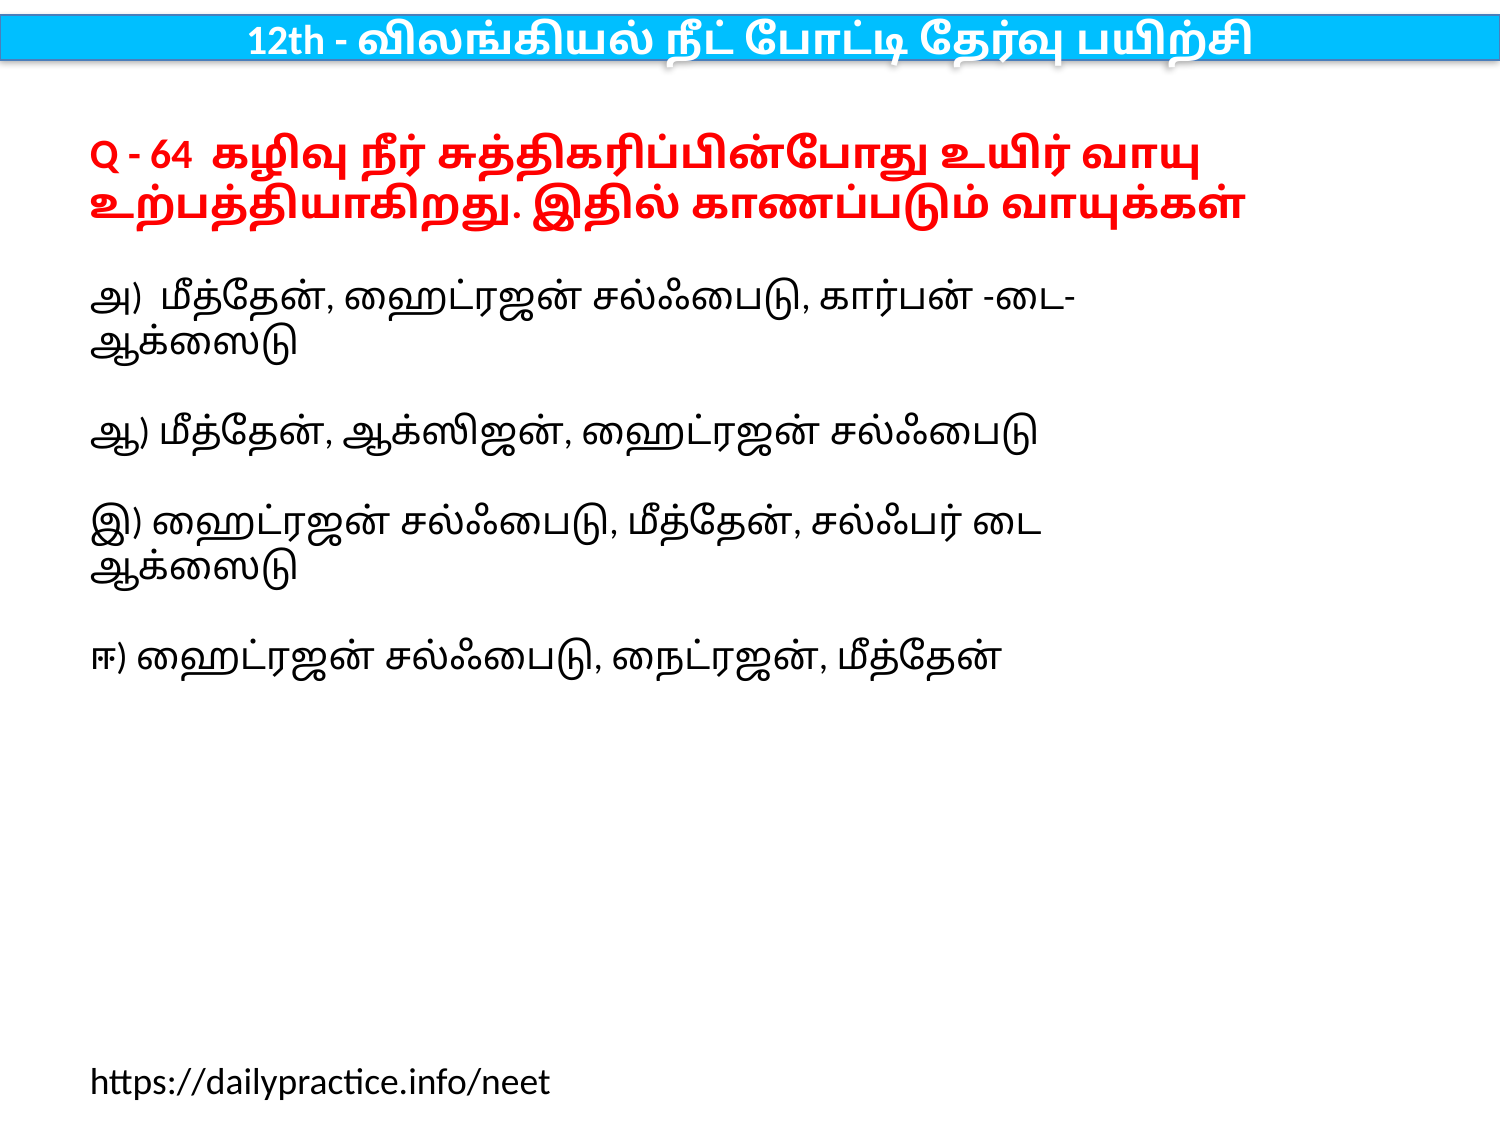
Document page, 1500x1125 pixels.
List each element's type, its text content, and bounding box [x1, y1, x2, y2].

text_box Q - 64 கழிவு நீர் சுத்திகரிப்பின்போது உயிர் வாயு உற்பத்தியாகிறது. இதில் காணப்படும் வாயுக்கள் அ) மீத்தேன், ஹைட்ரஜன் சல்ஃபைடு, கார்பன் -டை- ஆக்ஸைடு ஆ) மீத்தேன், ஆக்ஸிஜன், ஹைட்ரஜன் சல்ஃபைடு இ) ஹைட்ரஜன் சல்ஃபைடு, மீத்தேன், சல்ஃபர் டை ஆக்ஸைடு ஈ) ஹைட்ரஜன் சல்ஃபைடு, நைட்ரஜன், மீத்தேன் [74, 74, 1275, 685]
text_box 12th - விலங்கியல் நீட் போட்டி தேர்வு பயிற்சி [0, 14, 1500, 61]
text_box https://dailypractice.info/neet [74, 1049, 675, 1110]
